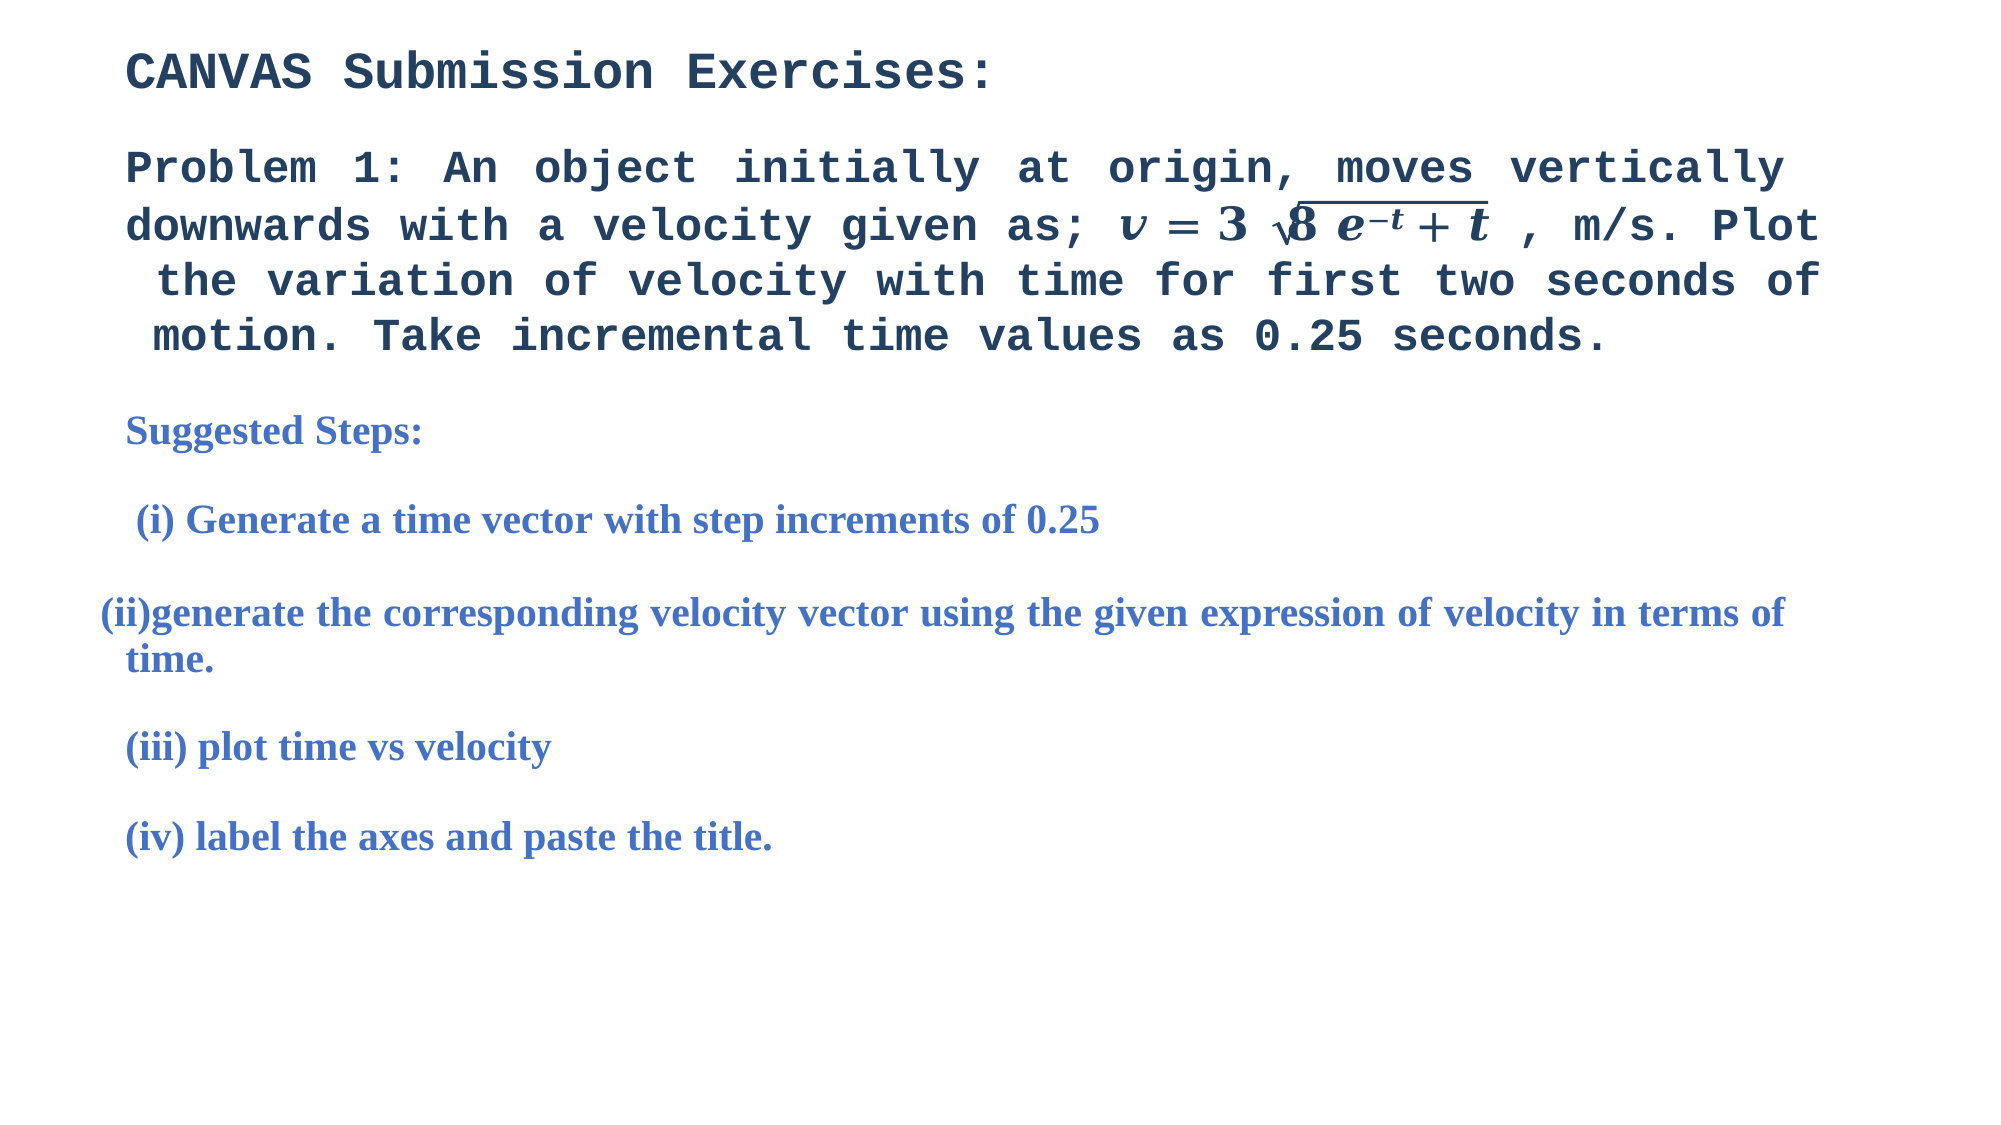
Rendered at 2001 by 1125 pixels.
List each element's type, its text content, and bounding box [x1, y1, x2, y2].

title CANVAS Submission Exercises: [123, 34, 1003, 132]
text_box Problem 1: An object initially at origin, moves vertically downwards with a velocity given as; 𝒗 = 𝟑 𝟖 𝒆−𝒕 + 𝒕 , m/s. Plot the variation of velocity with time for first two seconds of motion. Take incremental time values as 0.25 seconds. Suggested Steps: Generate a time vector with step increments of 0.25 generate the corresponding velocity vector using the given expression of velocity in terms of time. plot time vs velocity label the axes and paste the title. [100, 132, 1841, 859]
